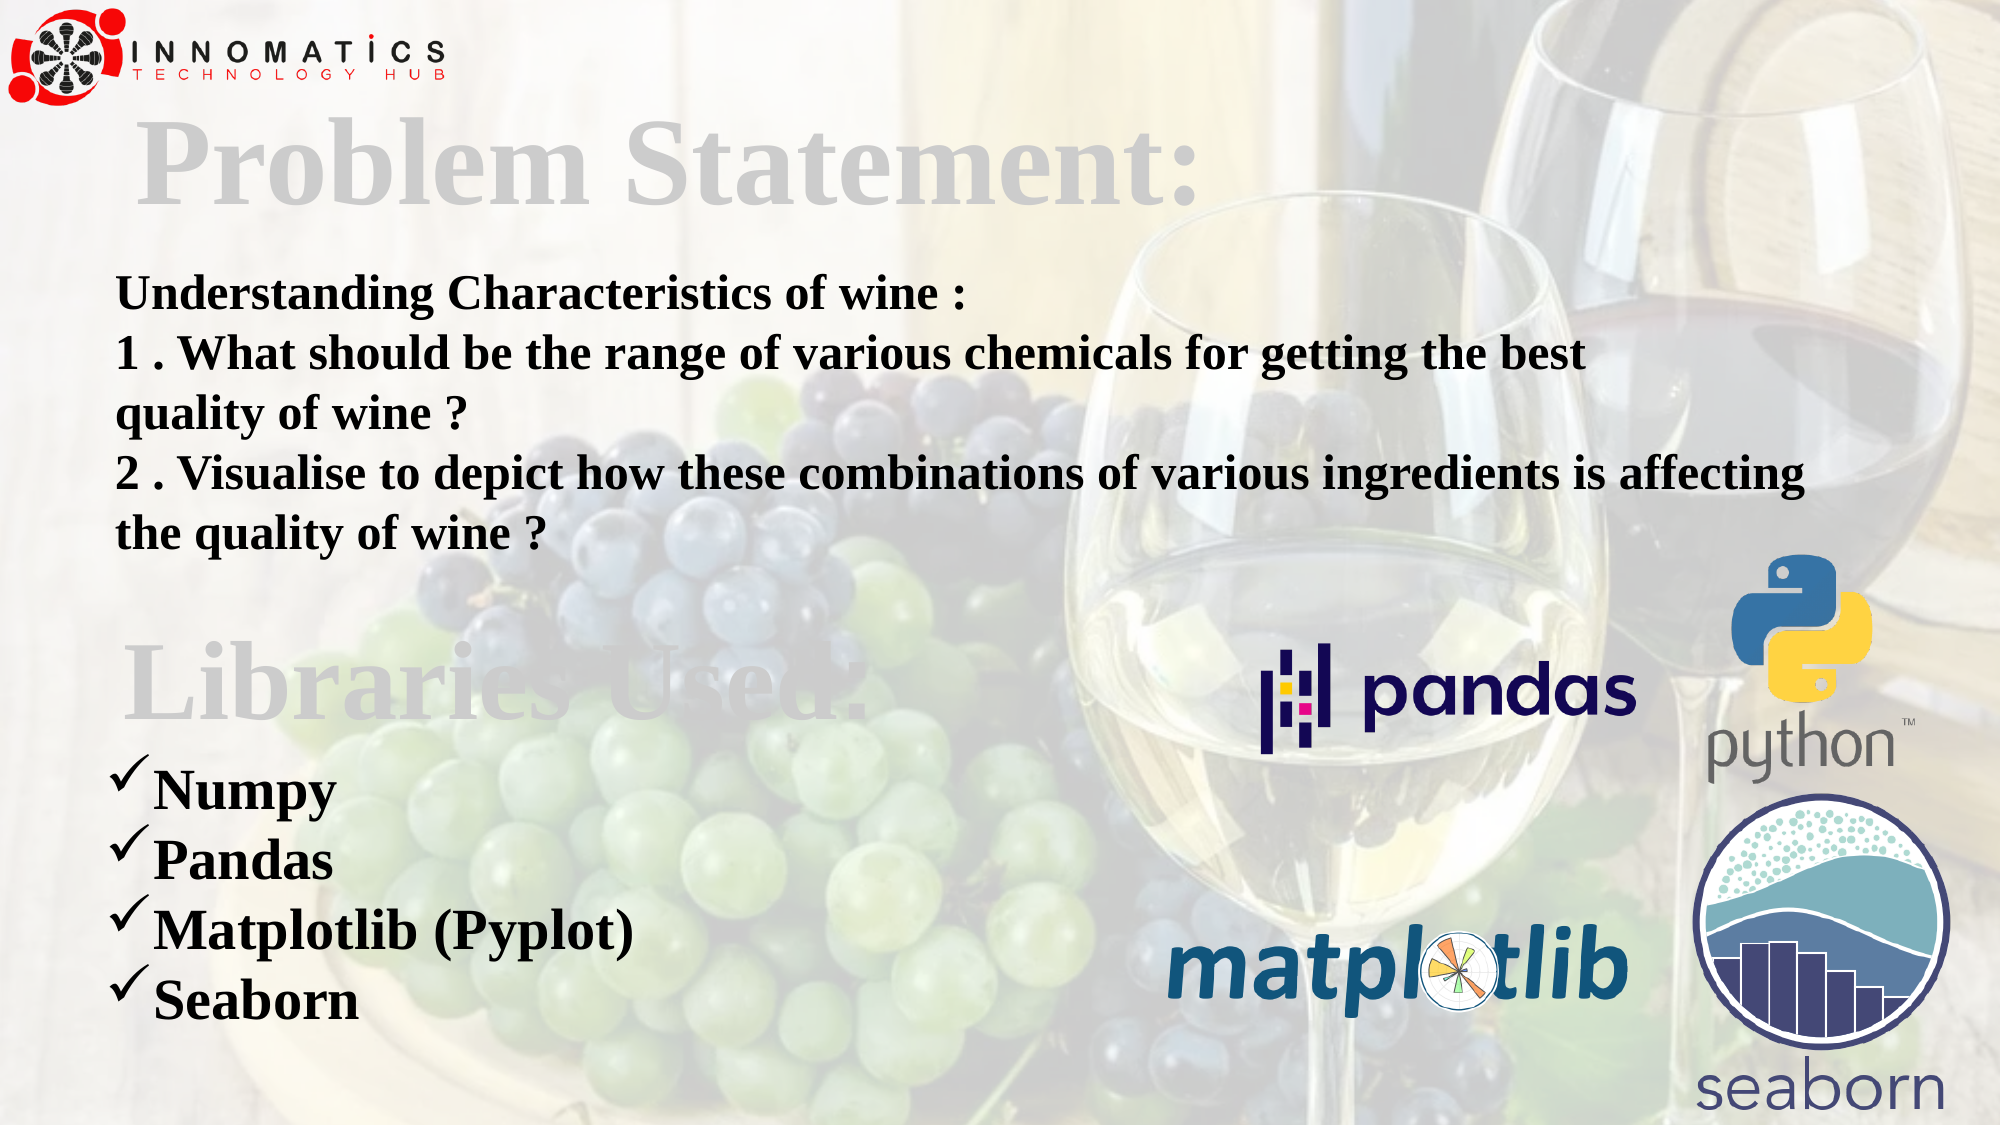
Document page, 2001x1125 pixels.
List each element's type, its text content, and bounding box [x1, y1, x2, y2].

title Understanding Characteristics of wine : 1 . What should be the range of various chemicals for getting the best quality of wine ? 2 . Visualise to depict how these combinations of various ingredients is affecting the quality of wine ? [99, 267, 1900, 611]
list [0, 0, 448, 113]
picture [1144, 552, 2000, 1125]
text_box Numpy Pandas Matplotlib (Pyplot) Seaborn [90, 698, 1261, 1039]
text_box Libraries Used: [108, 599, 892, 698]
text_box Problem Statement: [120, 72, 1222, 238]
